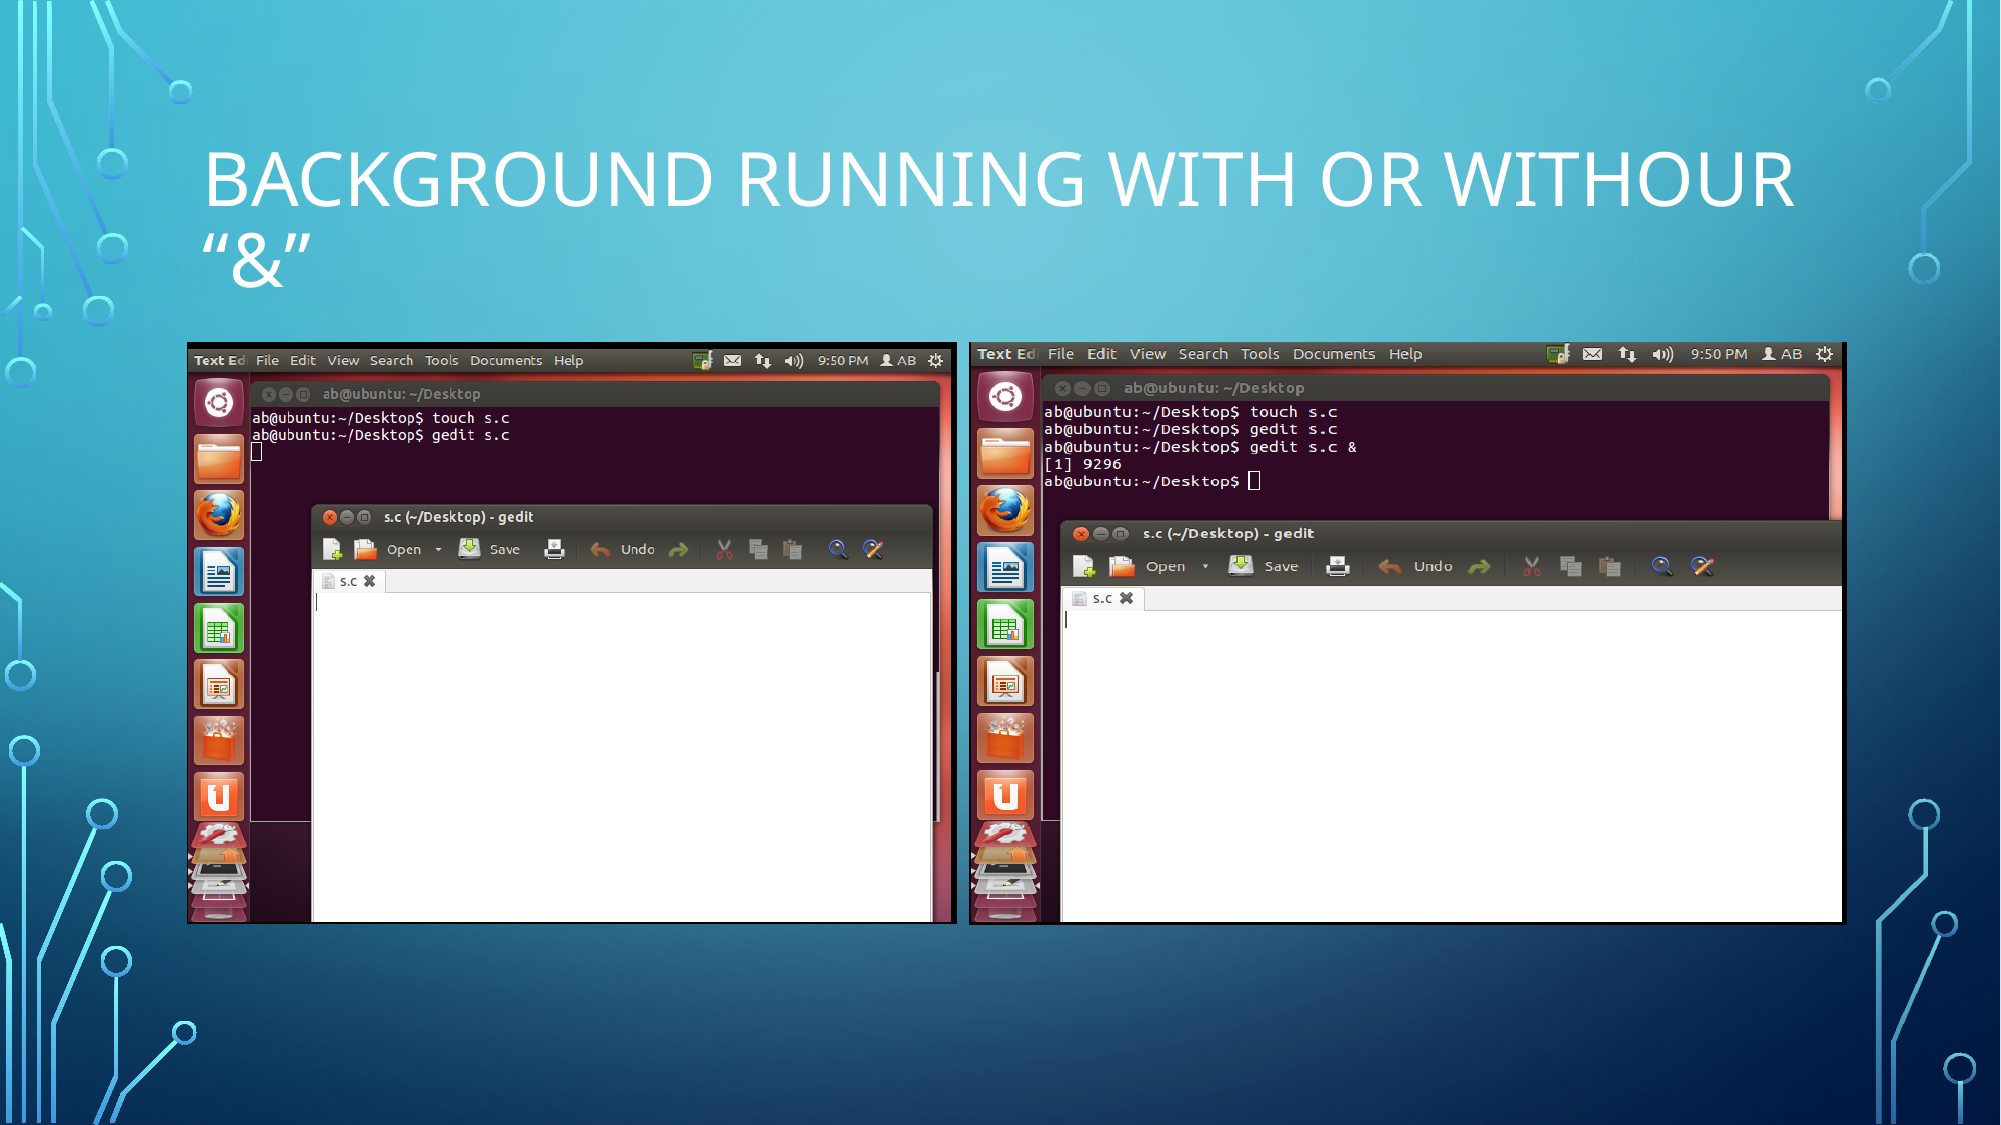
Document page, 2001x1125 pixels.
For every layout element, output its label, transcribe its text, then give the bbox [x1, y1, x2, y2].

title BACKGROUND RUNNING WITH OR WITHOUR “&” [187, 101, 1813, 344]
picture [969, 342, 1847, 926]
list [186, 341, 958, 924]
